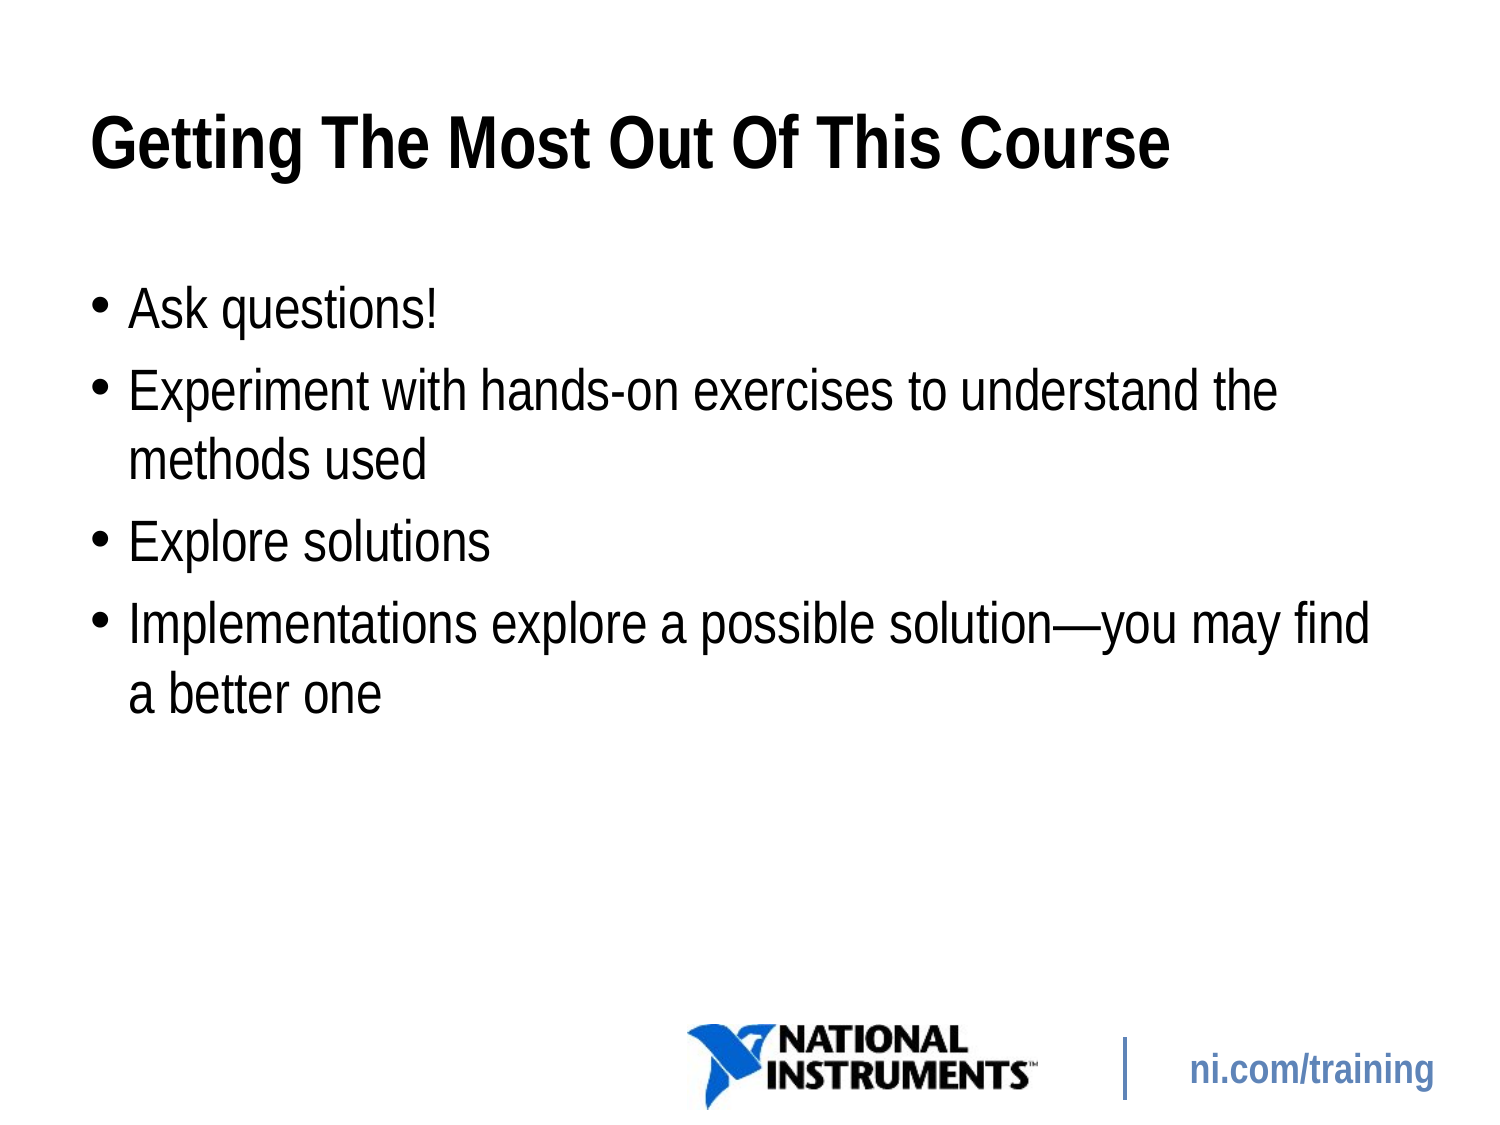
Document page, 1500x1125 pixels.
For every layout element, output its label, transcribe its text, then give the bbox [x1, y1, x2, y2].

list Ask questions! Experiment with hands-on exercises to understand the methods used Explore solutions Implementations explore a possible solution—you may find a better one [74, 262, 1426, 976]
title Getting The Most Out Of This Course [74, 44, 1426, 233]
picture [687, 1024, 1038, 1110]
